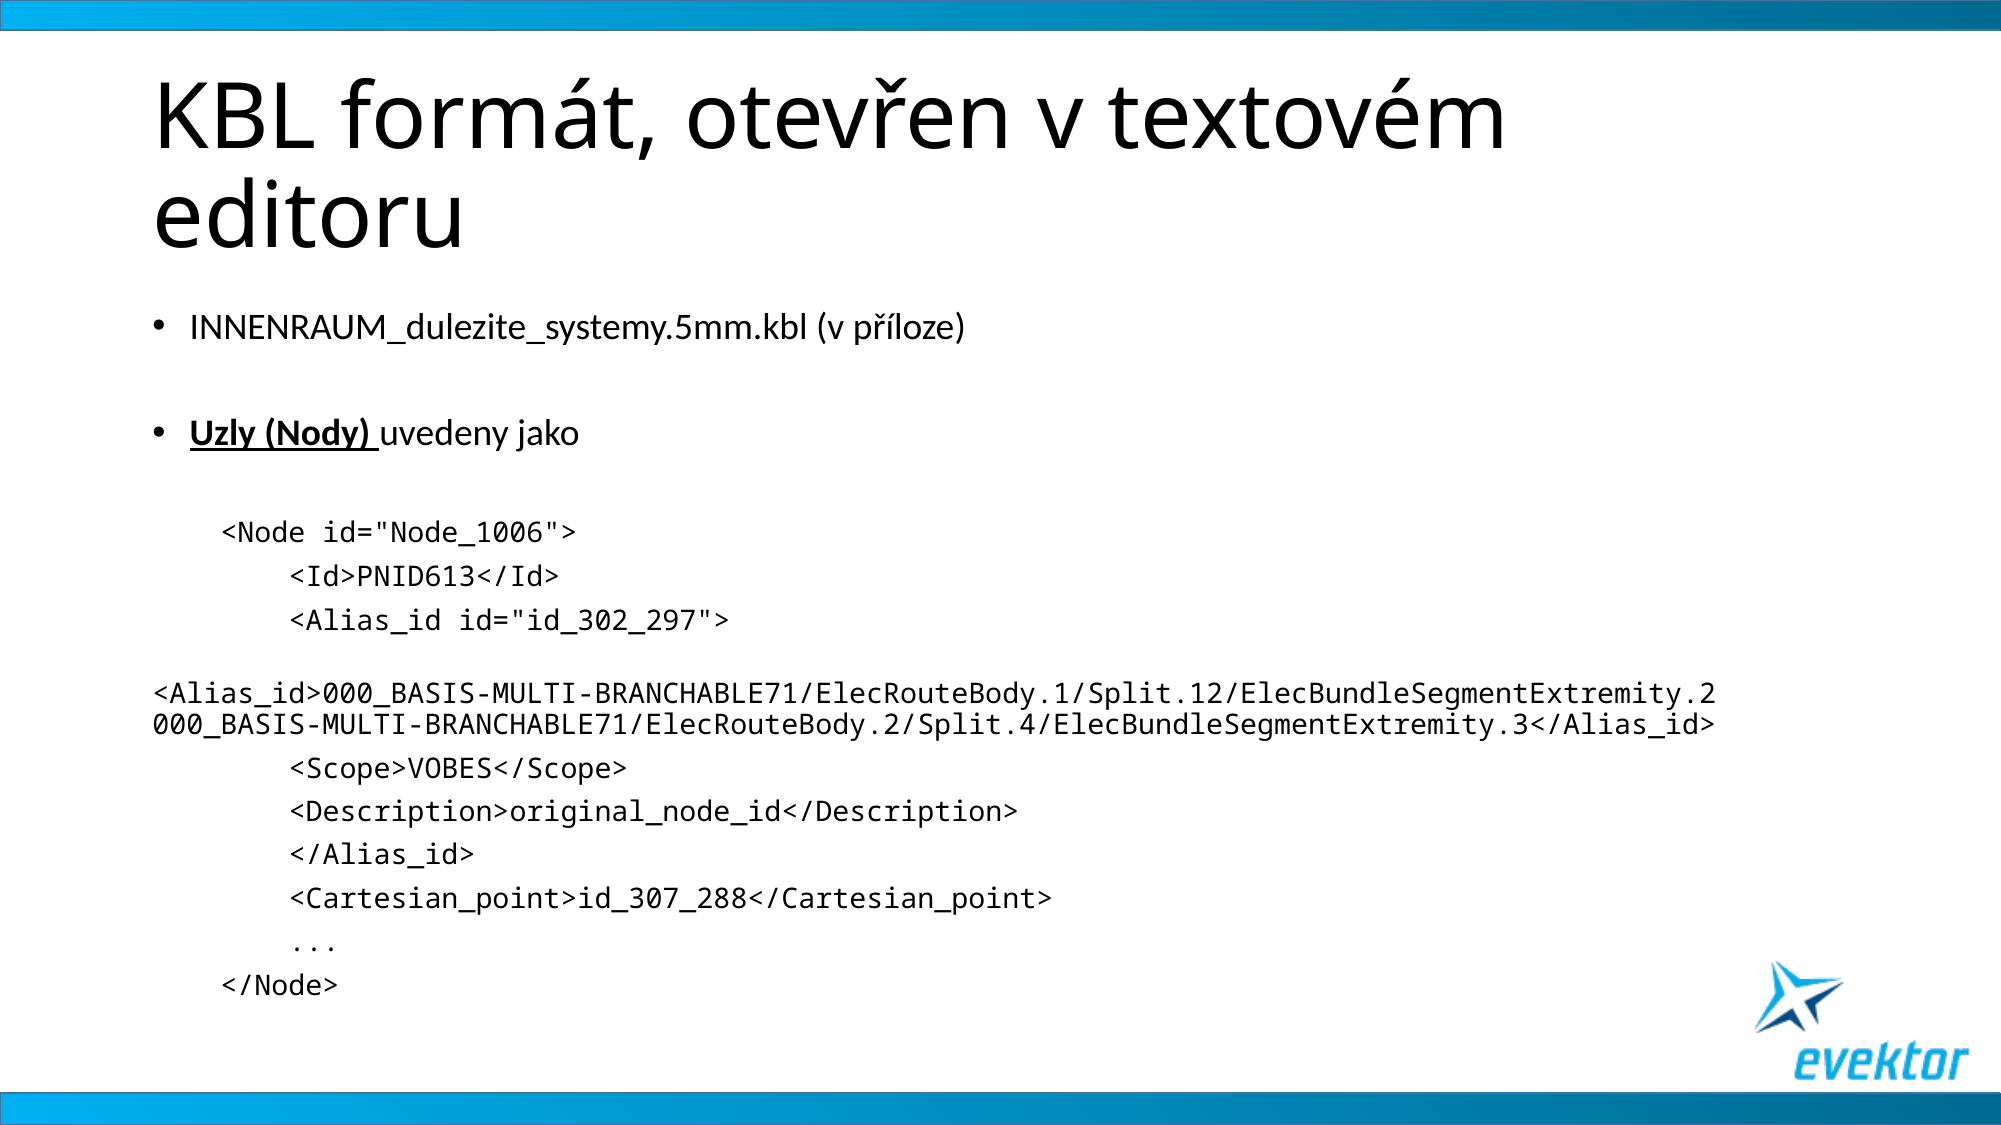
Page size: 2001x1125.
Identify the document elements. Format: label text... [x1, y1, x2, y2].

picture [1753, 959, 1972, 1082]
title KBL formát, otevřen v textovém editoru [137, 59, 1863, 278]
list INNENRAUM_dulezite_systemy.5mm.kbl (v příloze) Uzly (Nody) uvedeny jako <Node id="Node_1006"> <Id>PNID613</Id> <Alias_id id="id_302_297"> <Alias_id>000_BASIS-MULTI-BRANCHABLE71/ElecRouteBody.1/Split.12/ElecBundleSegmentExtremity.2 000_BASIS-MULTI-BRANCHABLE71/ElecRouteBody.2/Split.4/ElecBundleSegmentExtremity.3</Alias_id> <Scope>VOBES</Scope> <Description>original_node_id</Description> </Alias_id> <Cartesian_point>id_307_288</Cartesian_point> ... </Node> [137, 299, 1863, 1014]
